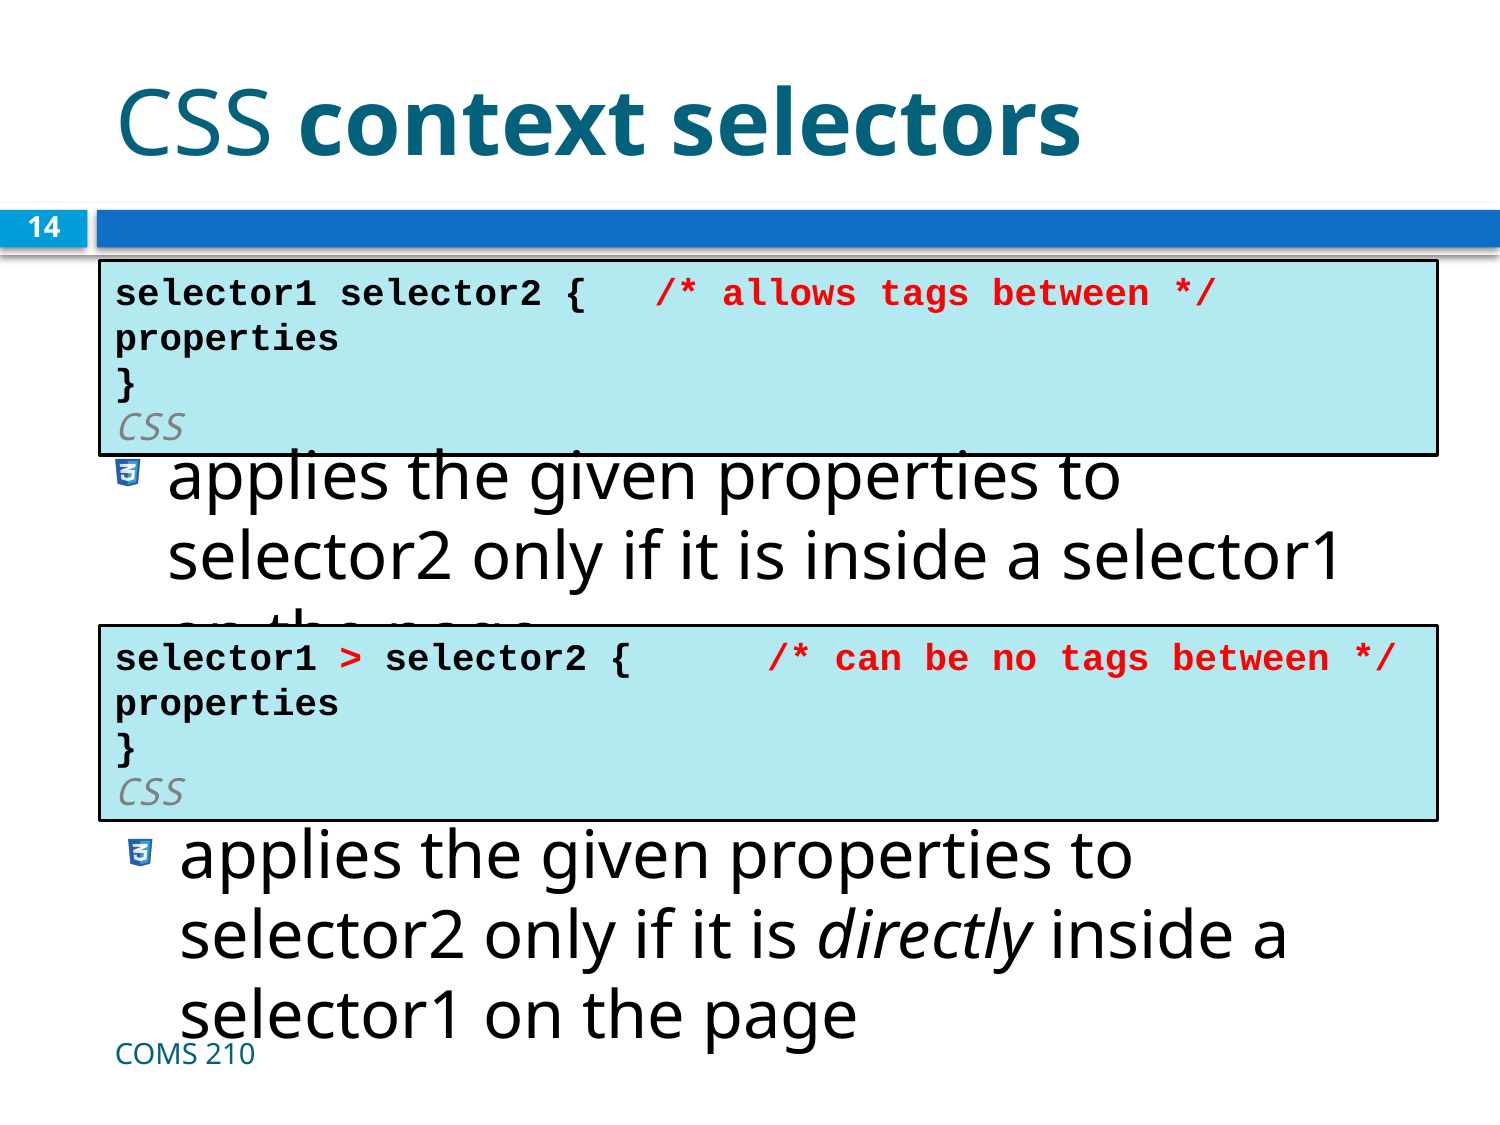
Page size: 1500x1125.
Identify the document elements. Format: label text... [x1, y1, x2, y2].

slide_number 14 [0, 208, 88, 249]
text_box selector1 > selector2 { /* can be no tags between */ properties } CSS [99, 625, 1438, 821]
picture [127, 838, 153, 867]
title CSS context selectors [100, 37, 1439, 201]
text_box applies the given properties to selector2 only if it is directly inside a selector1 on the page [112, 804, 1450, 976]
text_box selector1 selector2 { /* allows tags between */ properties } CSS [99, 260, 1438, 424]
list applies the given properties to selector2 only if it is inside a selector1 on the page [99, 424, 1438, 596]
picture [114, 458, 141, 487]
footer COMS 210 [99, 1025, 990, 1085]
